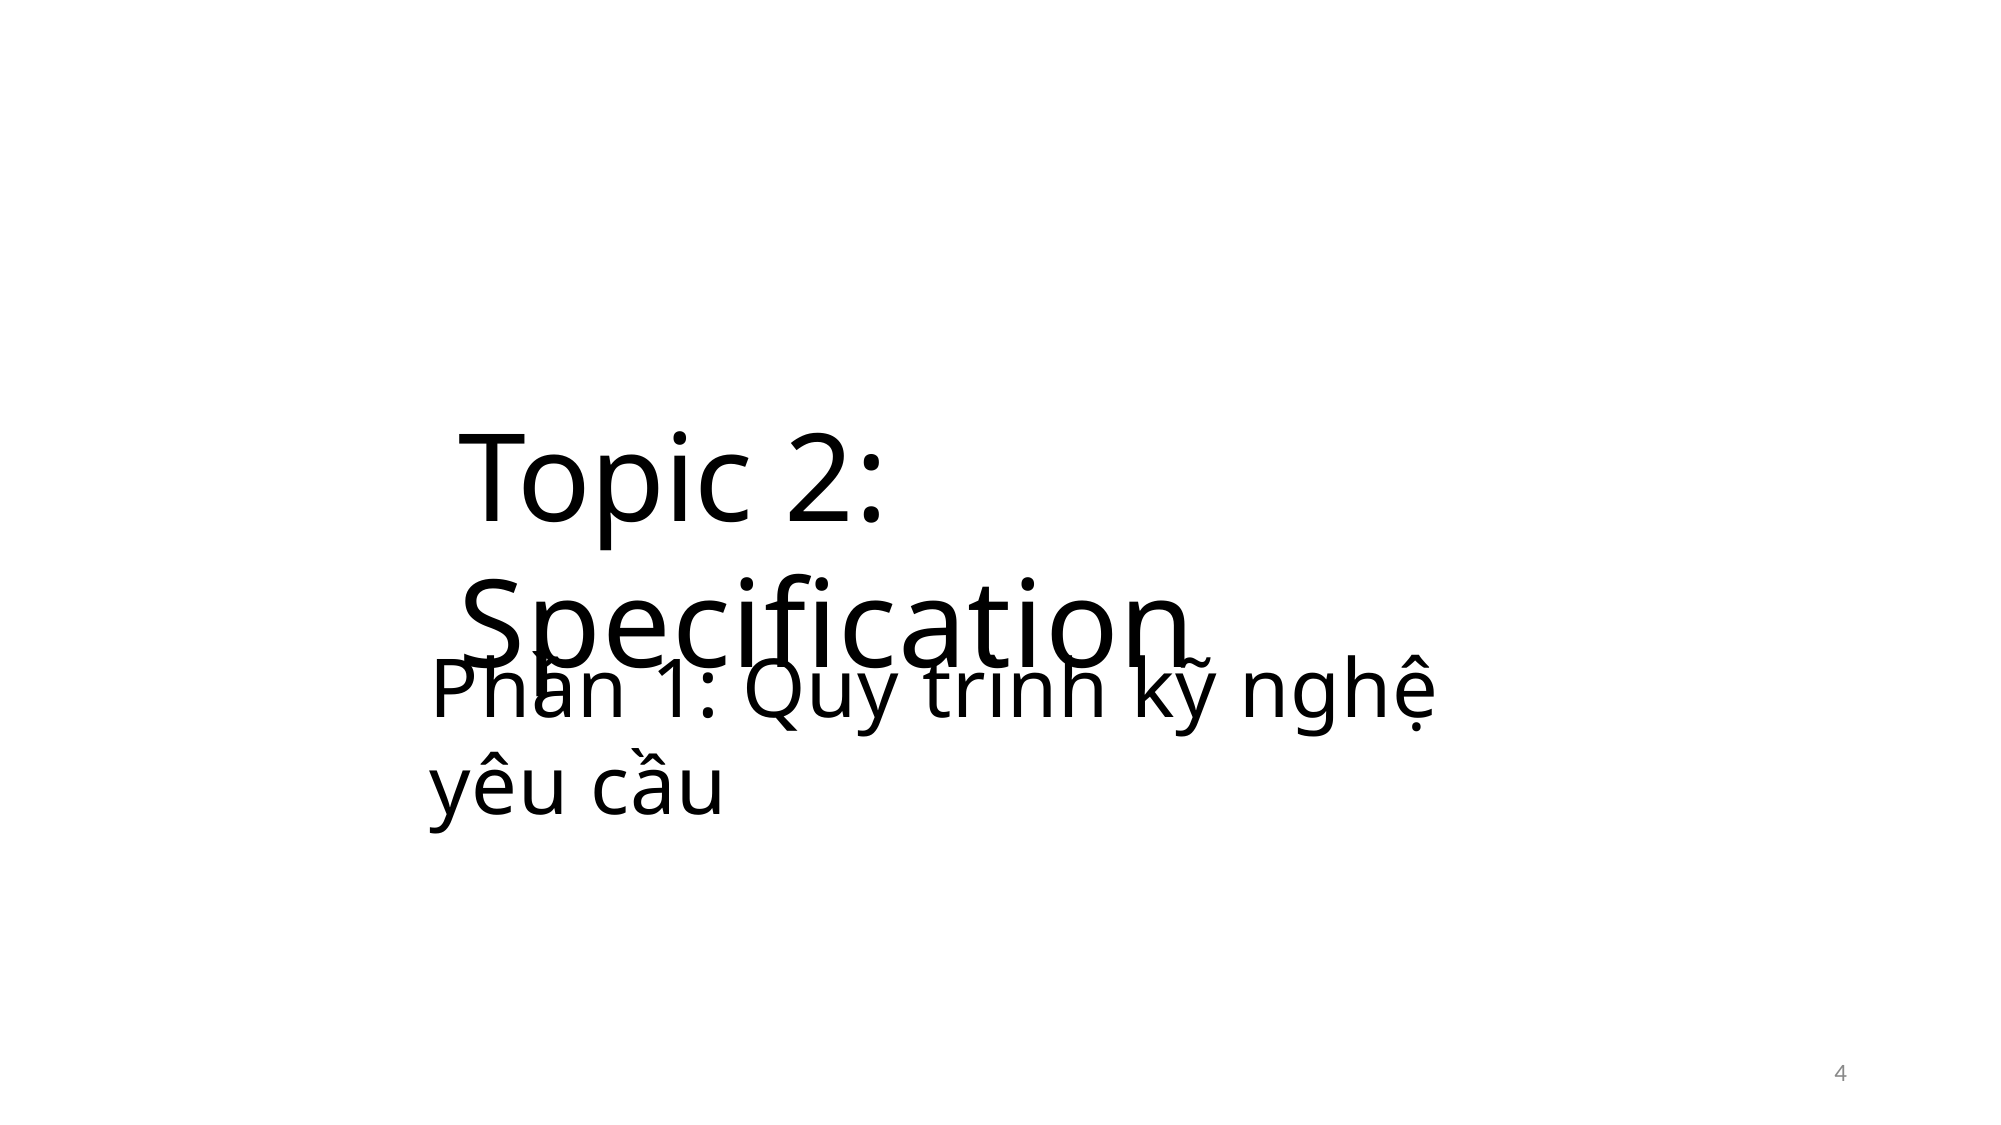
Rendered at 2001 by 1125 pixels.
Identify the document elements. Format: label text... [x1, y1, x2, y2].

text_box Phần 1: Quy trình kỹ nghệ yêu cầu [427, 633, 1572, 832]
text_box 4 [1832, 1055, 1850, 1087]
text_box Topic 2: Specification [456, 396, 1513, 633]
